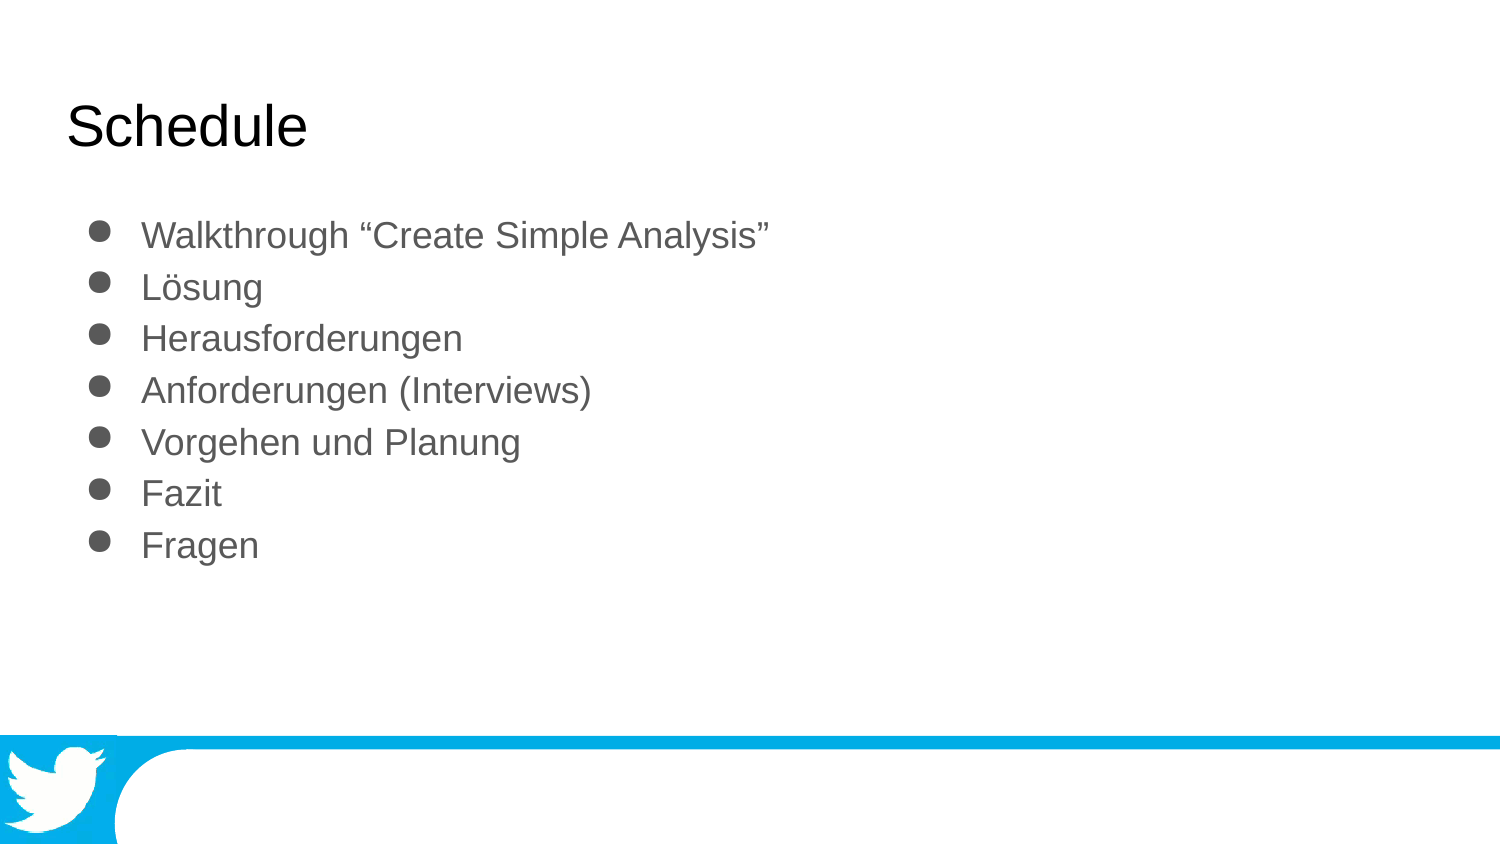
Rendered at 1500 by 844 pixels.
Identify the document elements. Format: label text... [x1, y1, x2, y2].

title Schedule [51, 72, 1449, 167]
list Walkthrough “Create Simple Analysis” Lösung Herausforderungen Anforderungen (Interviews) Vorgehen und Planung Fazit Fragen [51, 189, 1449, 750]
picture [7, 750, 104, 832]
